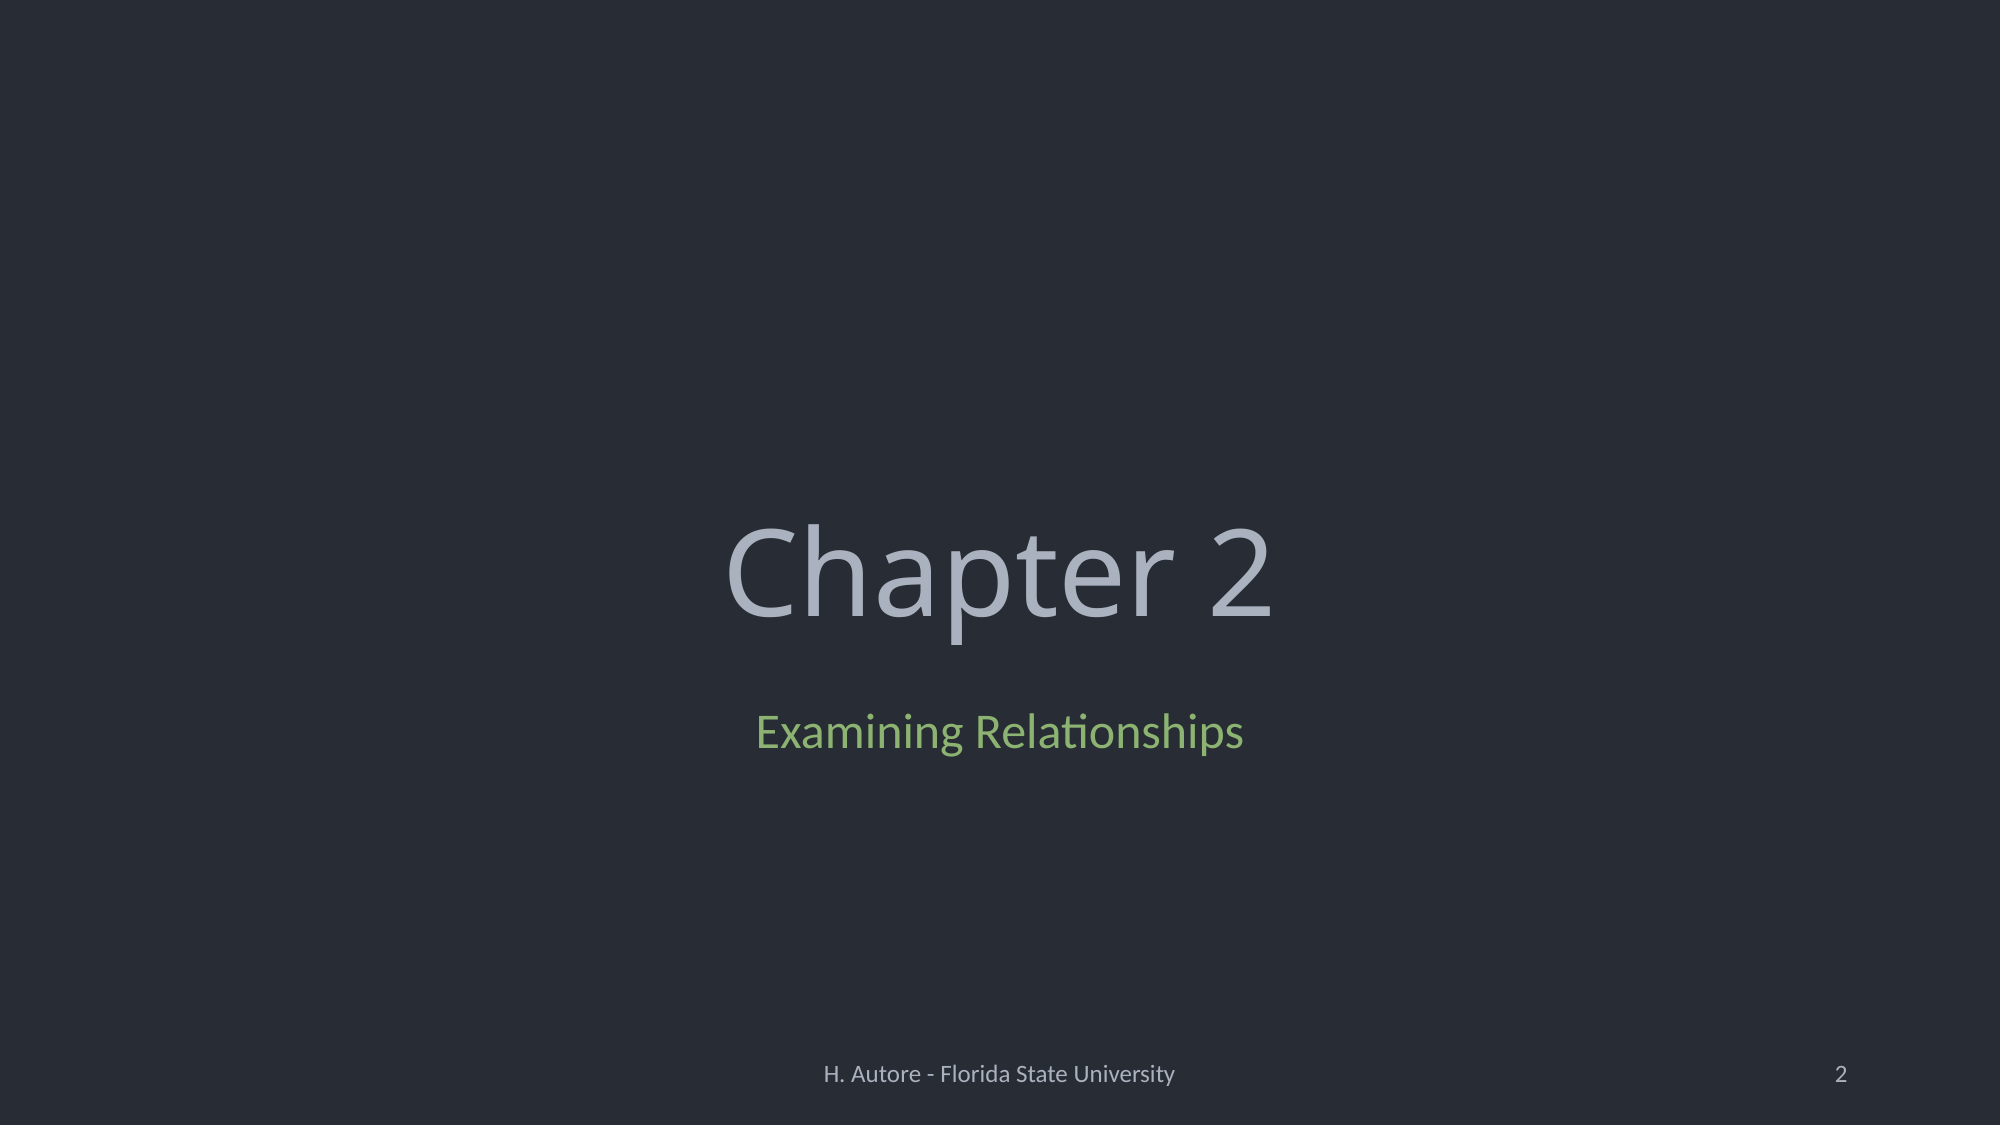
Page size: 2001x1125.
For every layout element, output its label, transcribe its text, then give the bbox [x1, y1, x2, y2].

title Chapter 2 [249, 184, 1750, 650]
subtitle Examining Relationships [249, 698, 1750, 961]
footer H. Autore - Florida State University [399, 1042, 1600, 1103]
slide_number 2 [1657, 1042, 1863, 1103]
